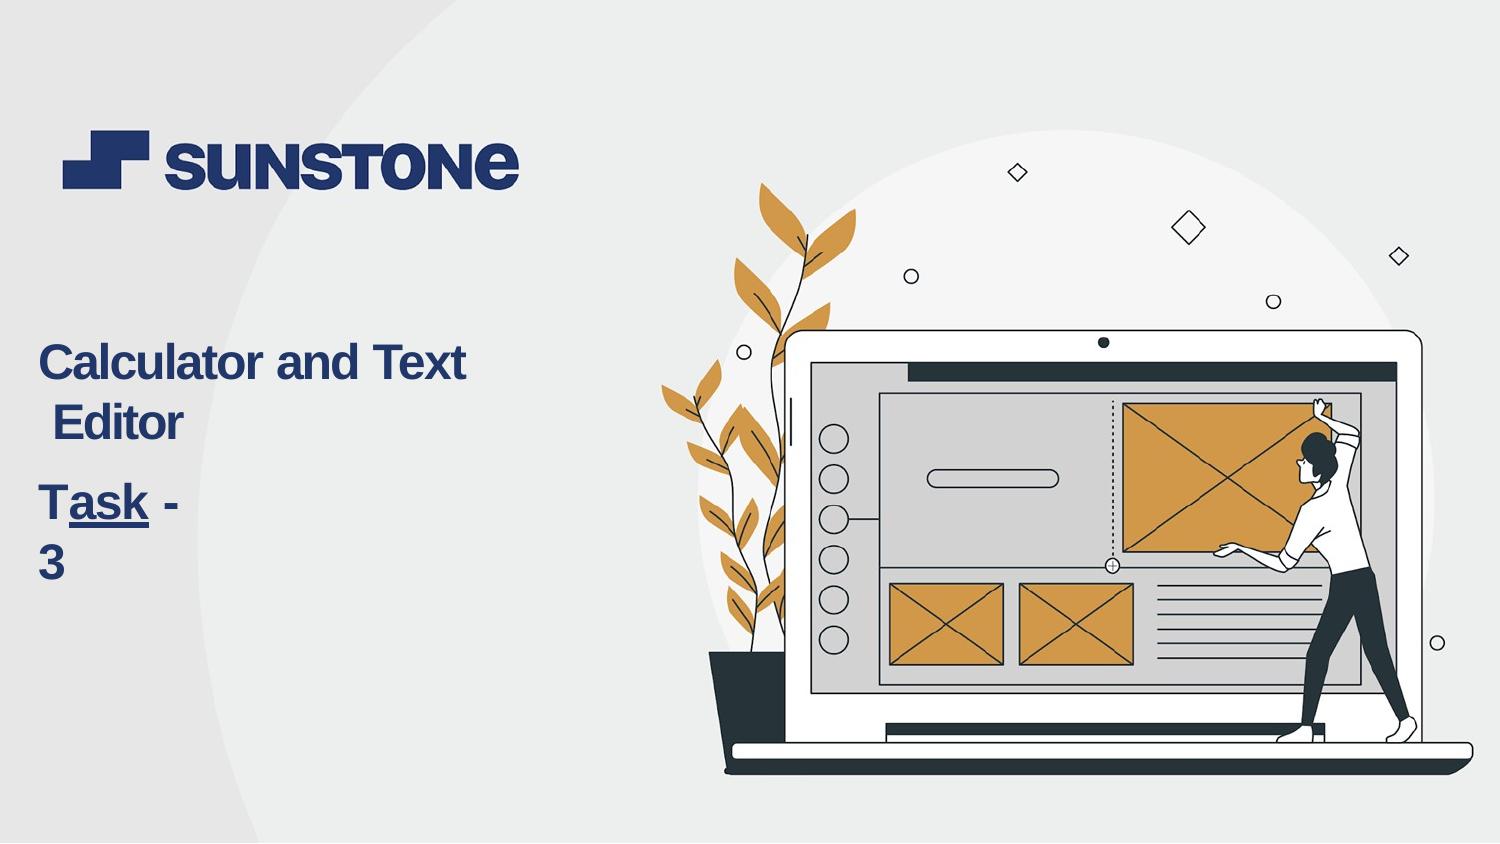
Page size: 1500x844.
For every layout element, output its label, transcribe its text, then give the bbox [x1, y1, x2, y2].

text_box Task - 3 [36, 467, 225, 590]
text_box [0, 0, 1500, 843]
title Calculator and Text Editor [36, 327, 474, 471]
